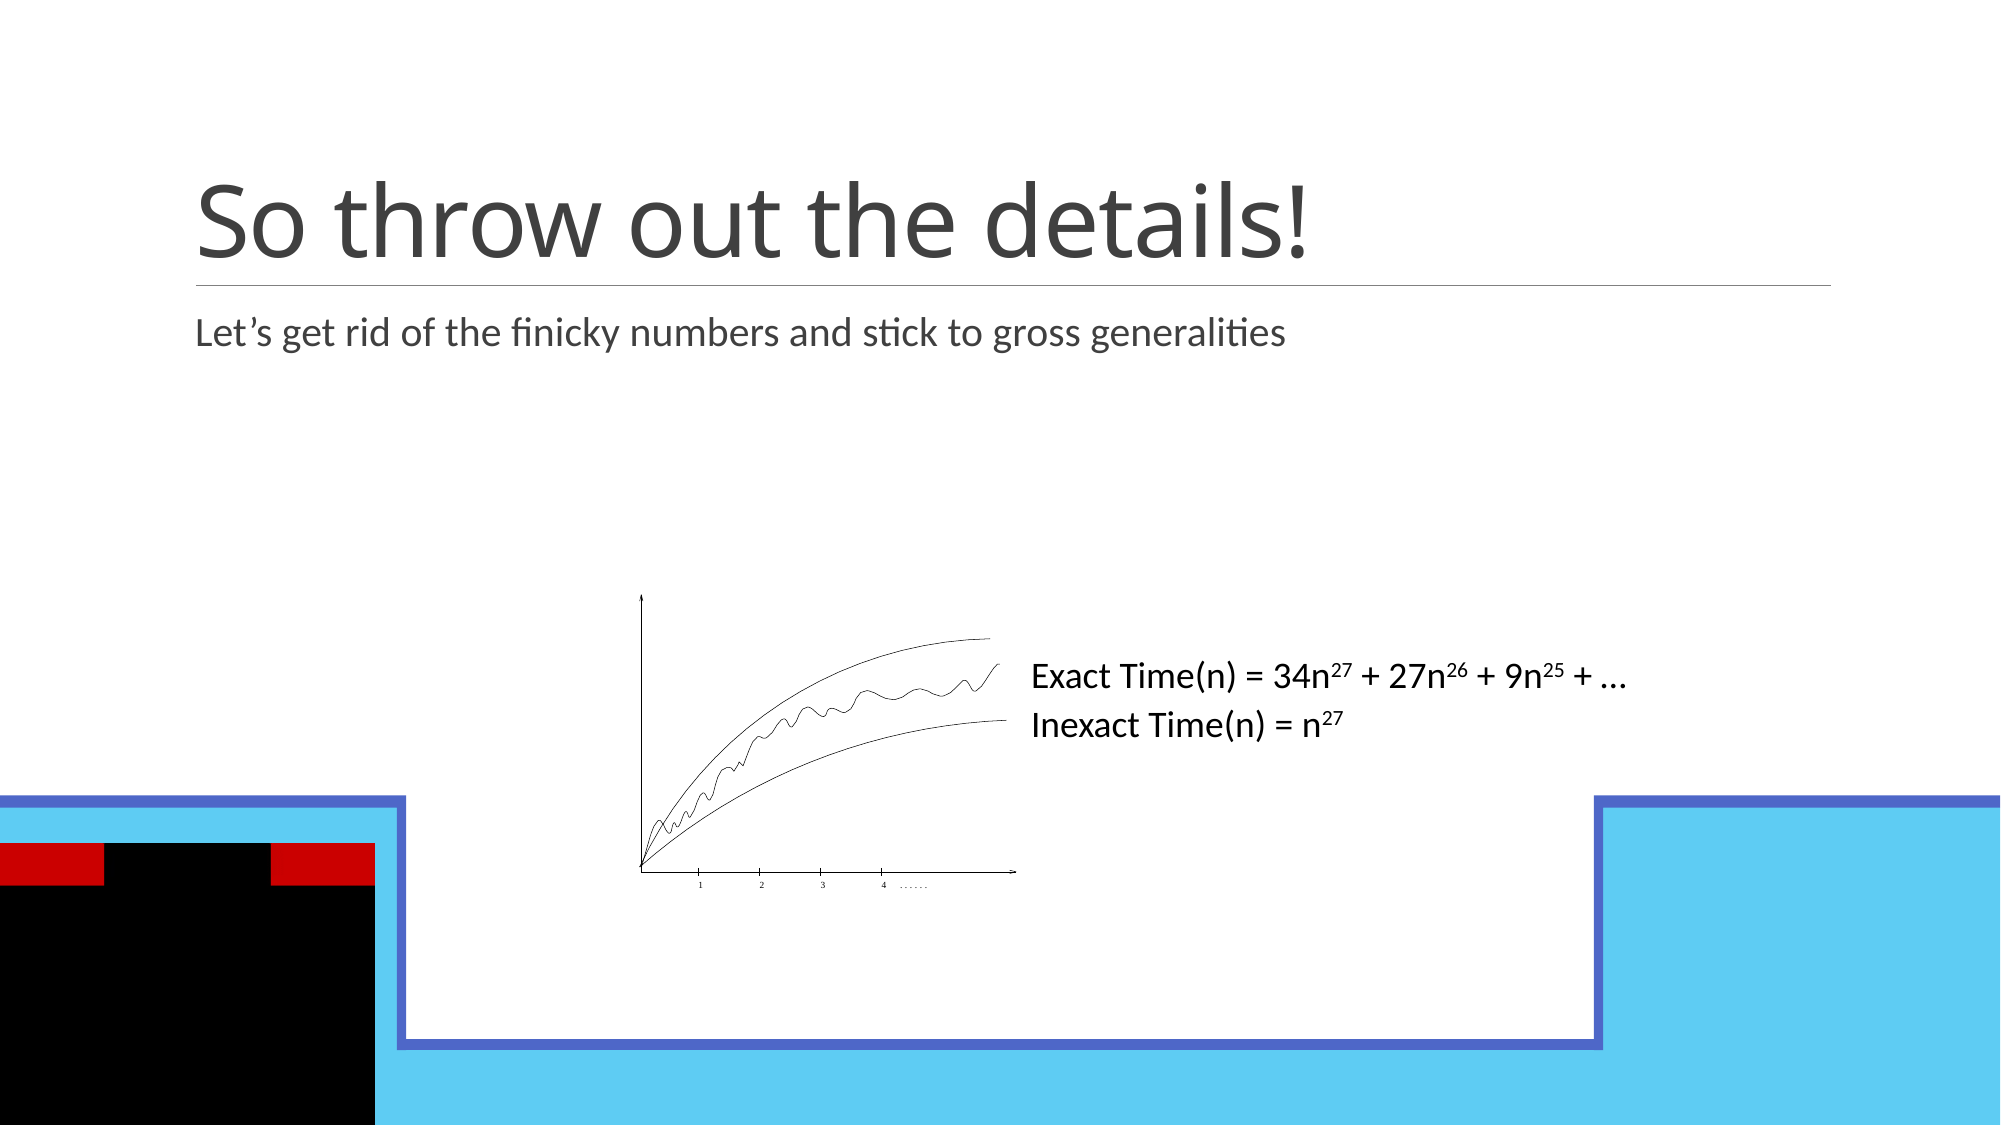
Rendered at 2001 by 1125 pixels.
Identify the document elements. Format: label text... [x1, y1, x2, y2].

text_box 1 [696, 878, 706, 893]
list Let’s get rid of the finicky numbers and stick to gross generalities [180, 302, 1830, 455]
text_box Exact Time(n) = 34n27 + 27n26 + 9n25 + … [1016, 643, 1671, 692]
title So throw out the details! [180, 47, 1830, 285]
text_box [640, 638, 991, 865]
text_box Inexact Time(n) = n27 [1016, 692, 1671, 752]
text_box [0, 843, 376, 1125]
text_box [794, 664, 1000, 768]
text_box 4 . . . . . . [879, 878, 928, 893]
text_box [644, 820, 663, 856]
text_box 2 [757, 878, 767, 893]
text_box 3 [818, 878, 828, 893]
text_box [639, 720, 1007, 867]
